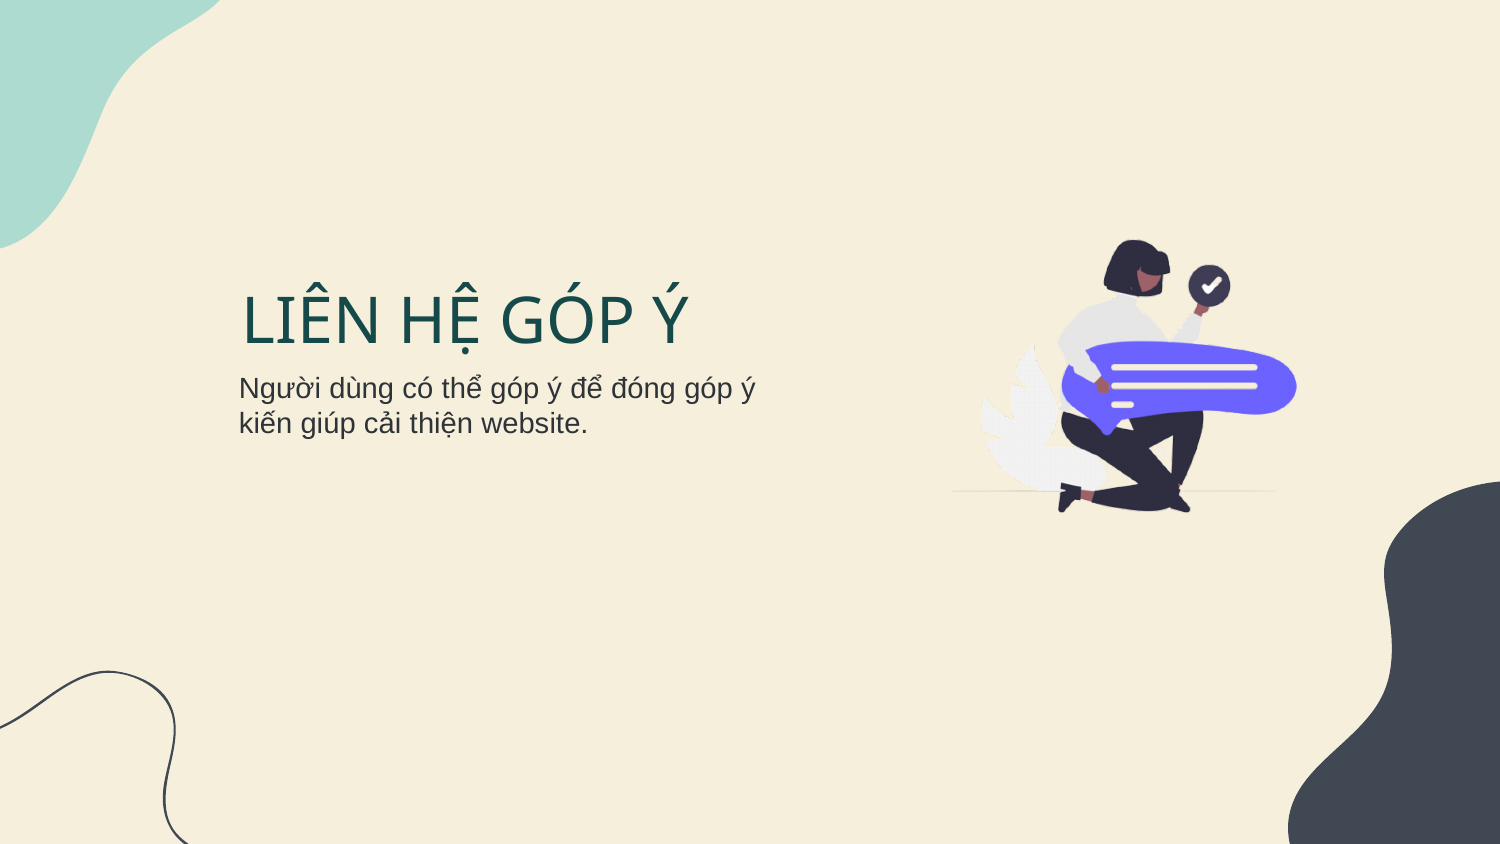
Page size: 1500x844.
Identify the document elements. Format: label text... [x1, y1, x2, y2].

picture [897, 203, 1351, 549]
title LIÊN HỆ GÓP Ý [197, 288, 733, 355]
subtitle Người dùng có thể góp ý để đóng góp ý kiến giúp cải thiện website. [238, 369, 775, 456]
